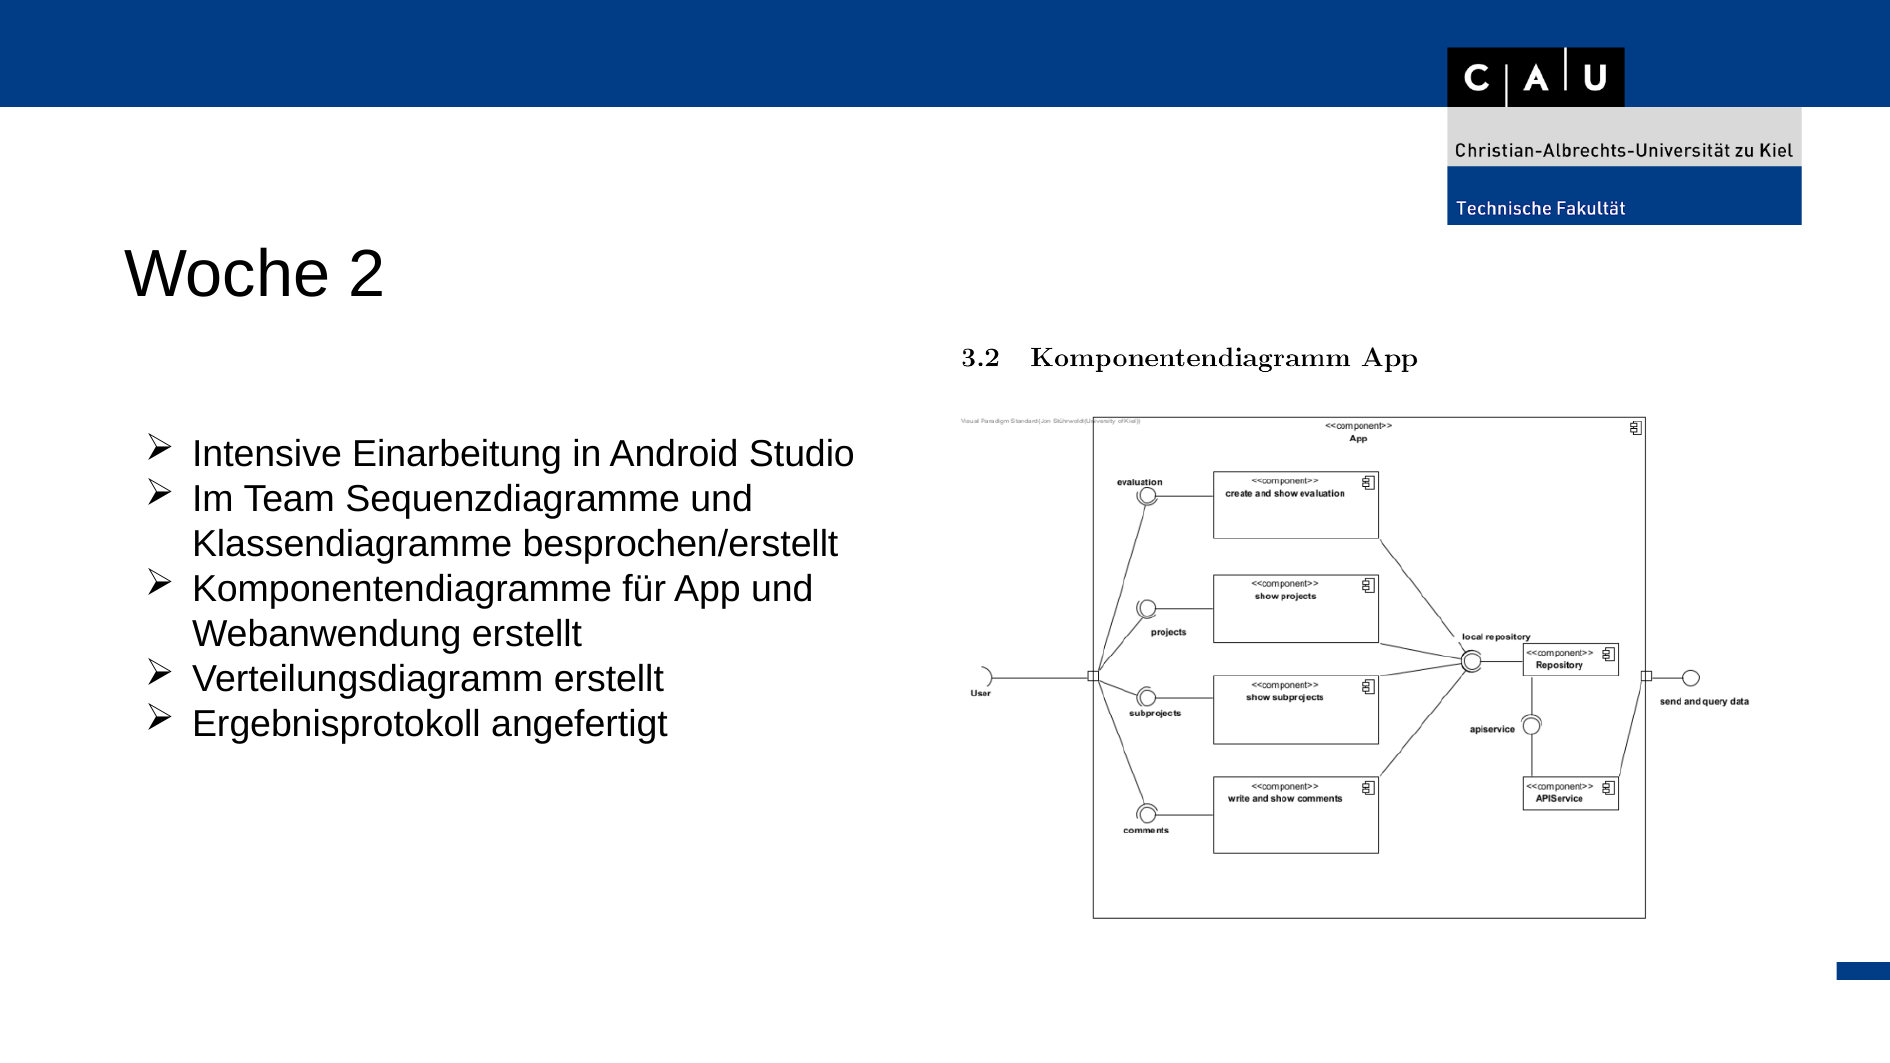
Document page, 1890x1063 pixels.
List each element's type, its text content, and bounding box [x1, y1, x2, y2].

picture [0, 0, 1890, 225]
text_box Woche 2 [109, 222, 669, 318]
text_box Intensive Einarbeitung in Android Studio Im Team Sequenzdiagramme und Klassendiagramme besprochen/erstellt Komponentendiagramme für App und Webanwendung erstellt Verteilungsdiagramm erstellt Ergebnisprotokoll angefertigt [130, 421, 939, 752]
picture [944, 343, 1760, 931]
